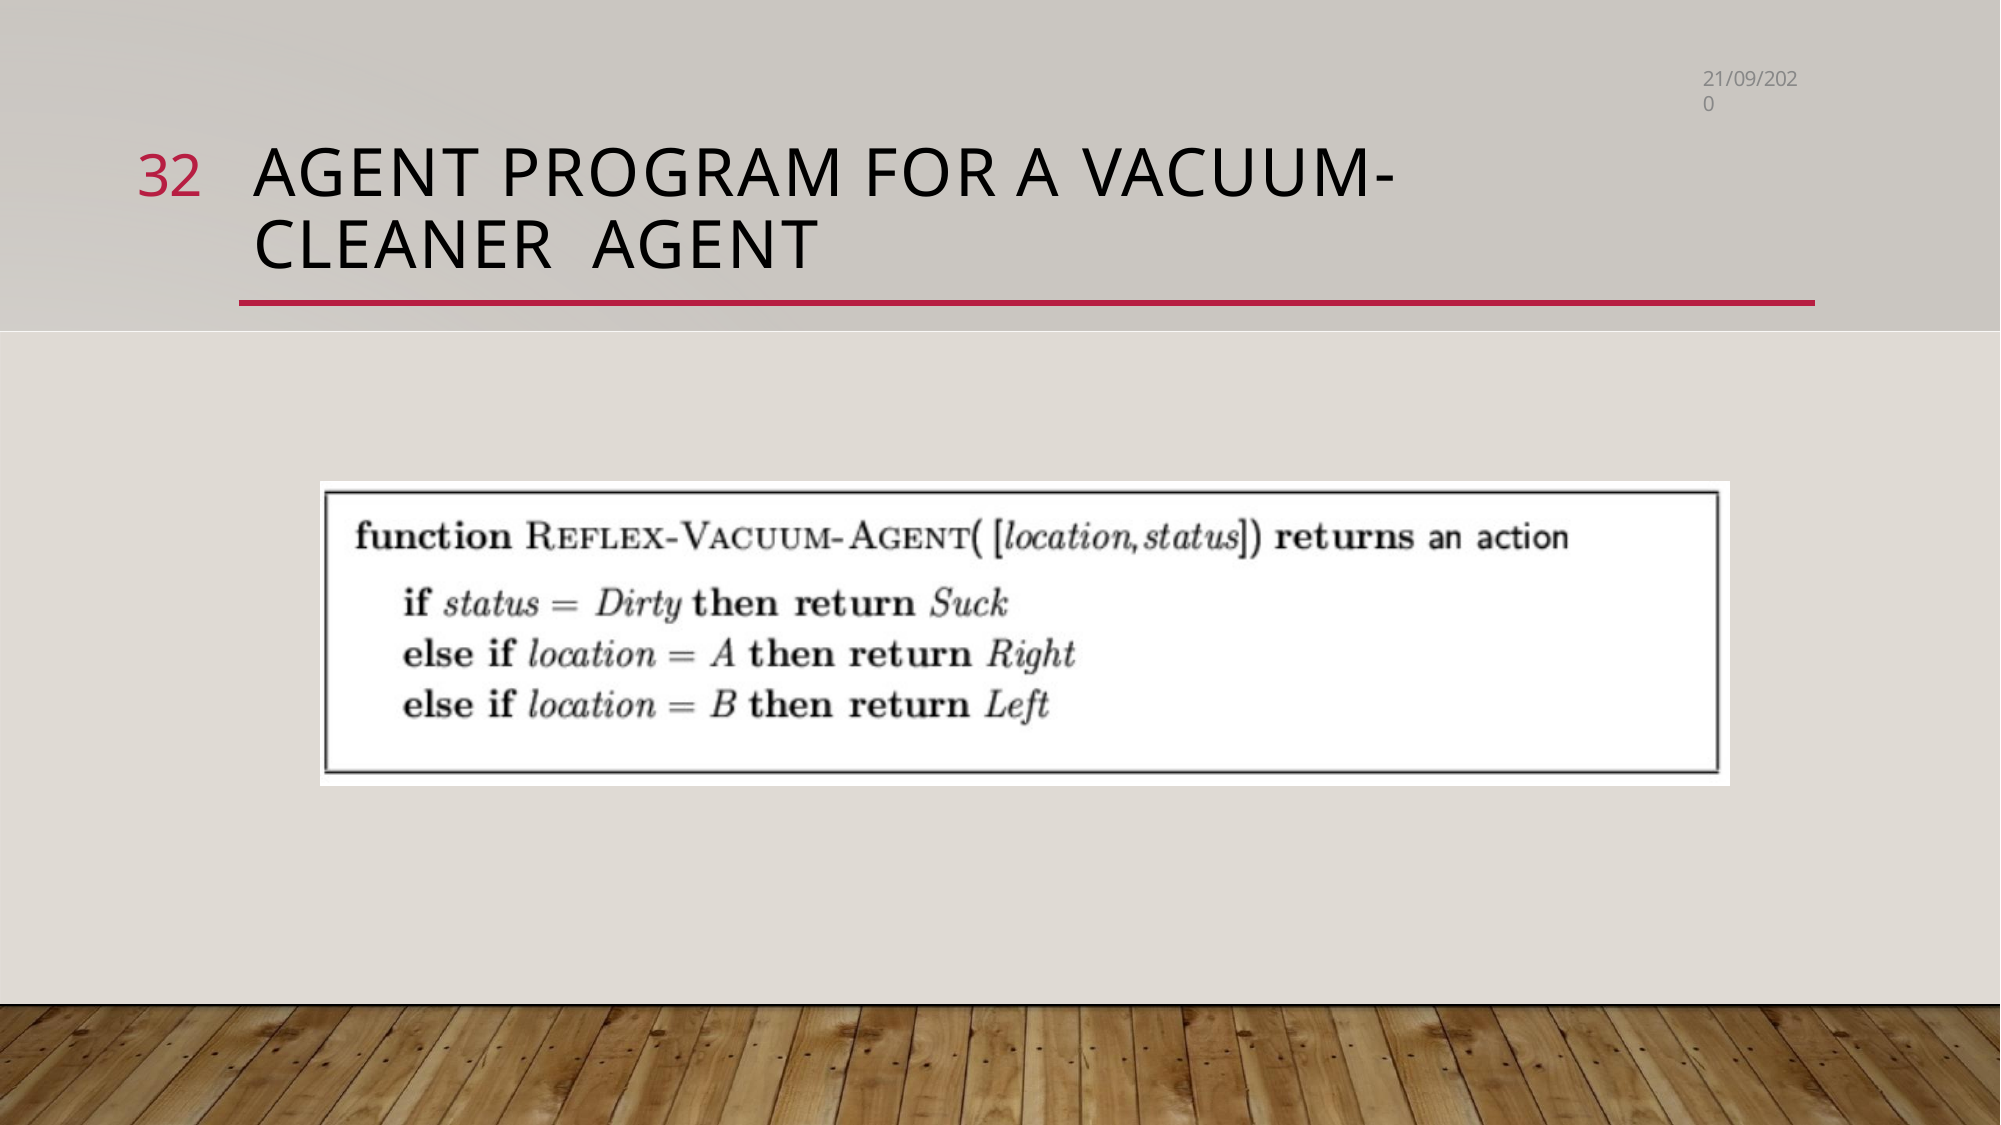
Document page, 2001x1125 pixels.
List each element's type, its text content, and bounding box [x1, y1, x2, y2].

picture [0, 1006, 2000, 1125]
picture [0, 0, 2000, 1004]
title 32 AGENT PROGRAM FOR A VACUUM-CLEANER AGENT [135, 126, 1589, 326]
text_box 21/09/2020 [1700, 64, 1801, 116]
